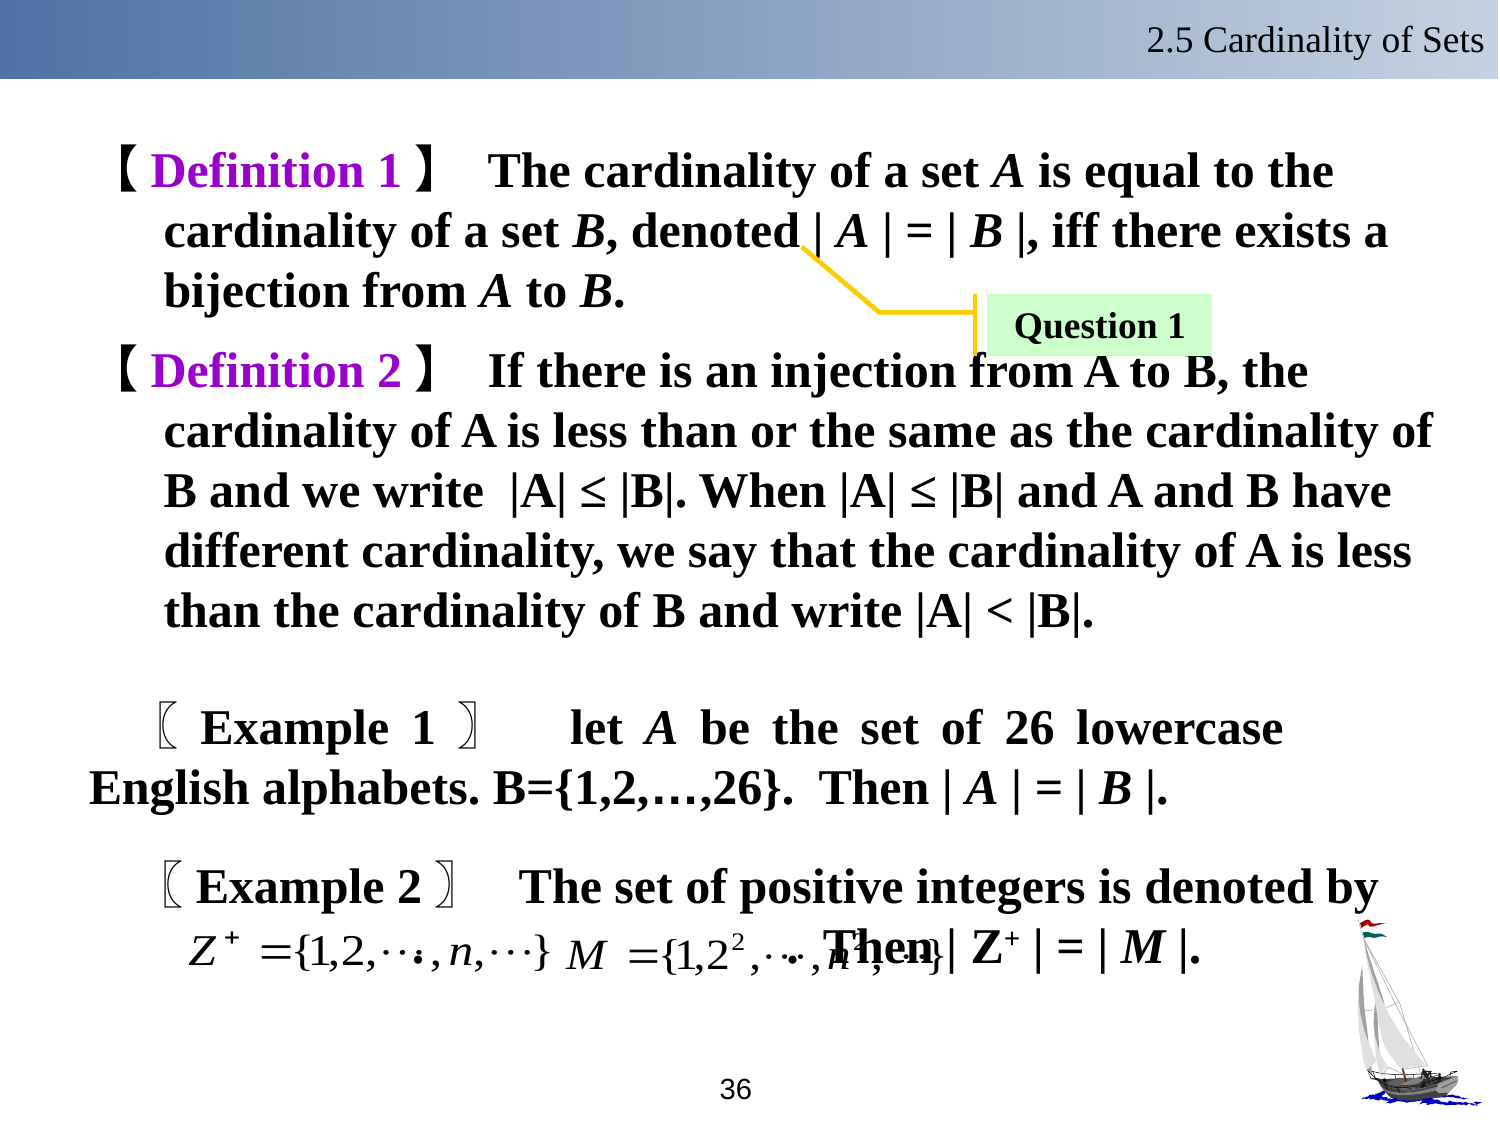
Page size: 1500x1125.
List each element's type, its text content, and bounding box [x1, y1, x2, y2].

text_box 【Definition 1】 The cardinality of a set A is equal to the cardinality of a set B, denoted | A | = | B |, iff there exists a bijection from A to B. 【Definition 2】 If there is an injection from A to B, the cardinality of A is less than or the same as the cardinality of B and we write |A| ≤ |B|. When |A| ≤ |B| and A and B have different cardinality, we say that the cardinality of A is less than the cardinality of B and write |A| < |B|. [73, 130, 1457, 805]
text_box 2.5 Cardinality of Sets [899, 7, 1500, 67]
text_box Question 1 [987, 294, 1212, 356]
picture [0, 0, 1500, 79]
slide_number 36 [666, 1049, 768, 1125]
text_box 〖Example 1〗 let A be the set of 26 lowercase English alphabets. B={1,2,…,26}. Then | A | = | B |. [73, 687, 1299, 823]
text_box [97, 845, 1457, 988]
